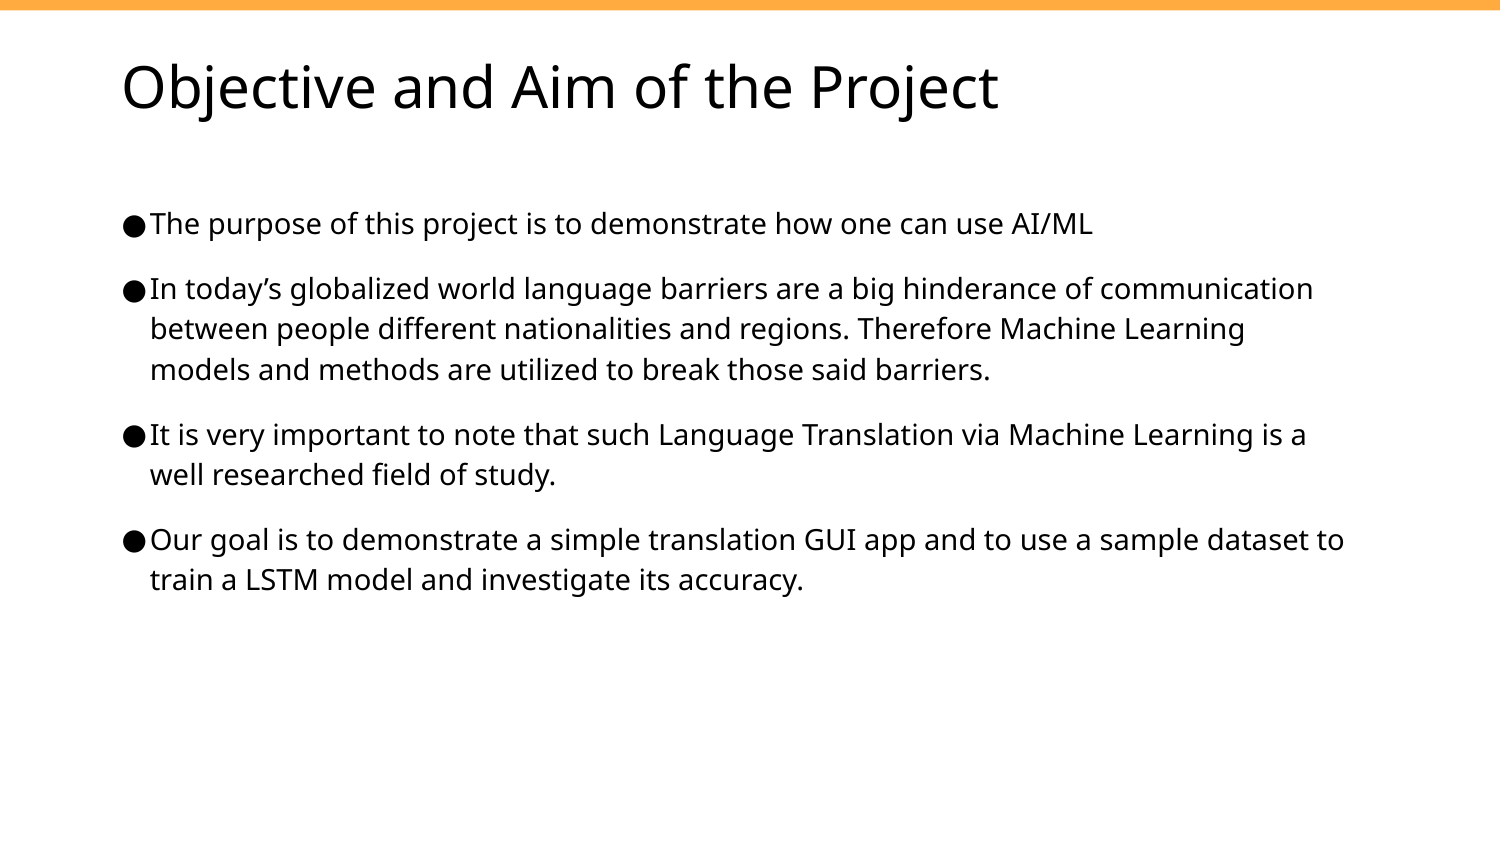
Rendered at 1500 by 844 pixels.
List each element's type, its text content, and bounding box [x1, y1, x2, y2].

title Objective and Aim of the Project [106, 34, 1367, 136]
list The purpose of this project is to demonstrate how one can use AI/ML In today’s globalized world language barriers are a big hinderance of communication between people different nationalities and regions. Therefore Machine Learning models and methods are utilized to break those said barriers. It is very important to note that such Language Translation via Machine Learning is a well researched field of study. Our goal is to demonstrate a simple translation GUI app and to use a sample dataset to train a LSTM model and investigate its accuracy. [106, 185, 1367, 642]
